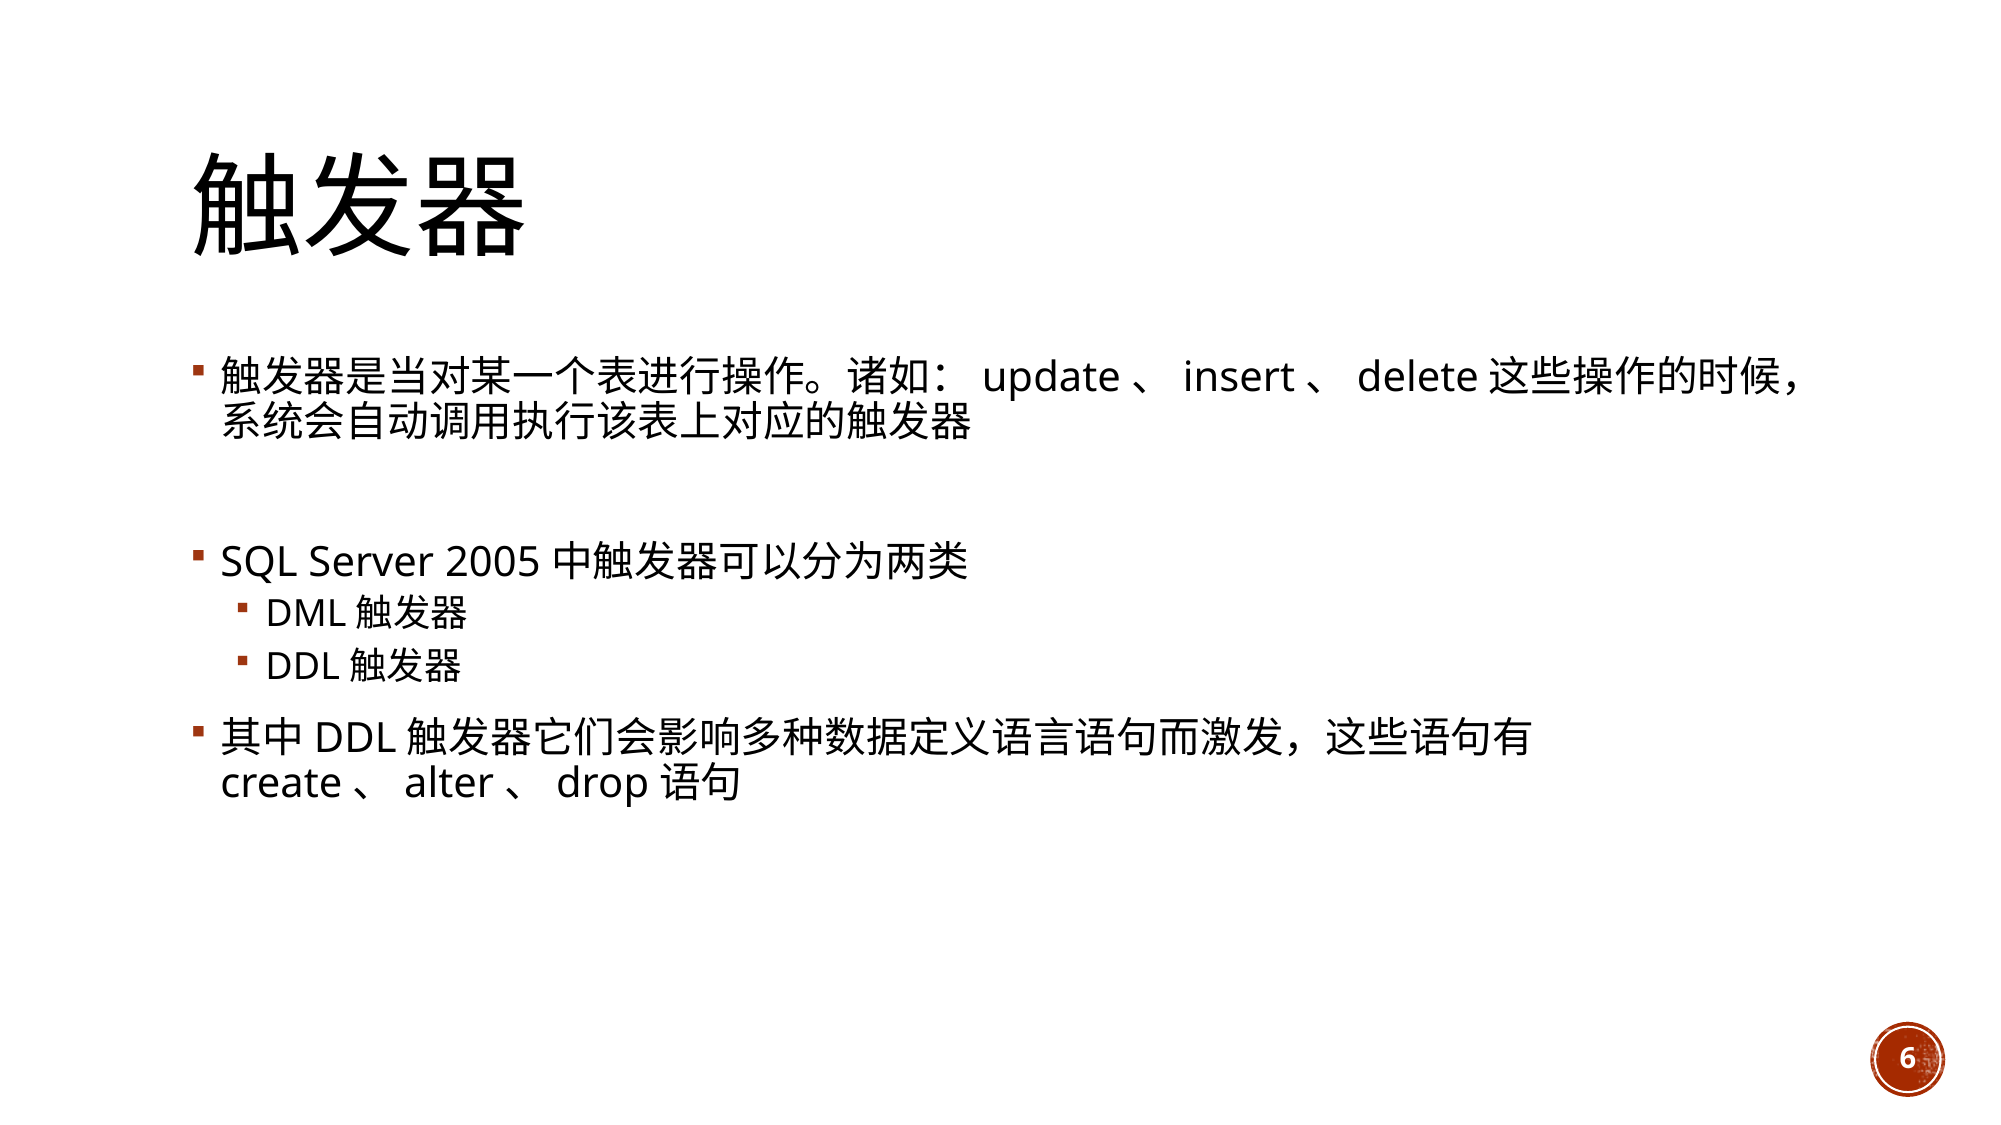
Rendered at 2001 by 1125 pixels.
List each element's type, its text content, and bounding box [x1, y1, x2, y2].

title 触发器 [175, 79, 1826, 344]
list 触发器是当对某一个表进行操作。诸如：update、insert、delete这些操作的时候，系统会自动调用执行该表上对应的触发器 SQL Server 2005中触发器可以分为两类 DML触发器 DDL触发器 其中DDL触发器它们会影响多种数据定义语言语句而激发，这些语句有create、alter、drop语句 [175, 348, 1826, 1013]
slide_number 6 [1855, 1028, 1961, 1089]
